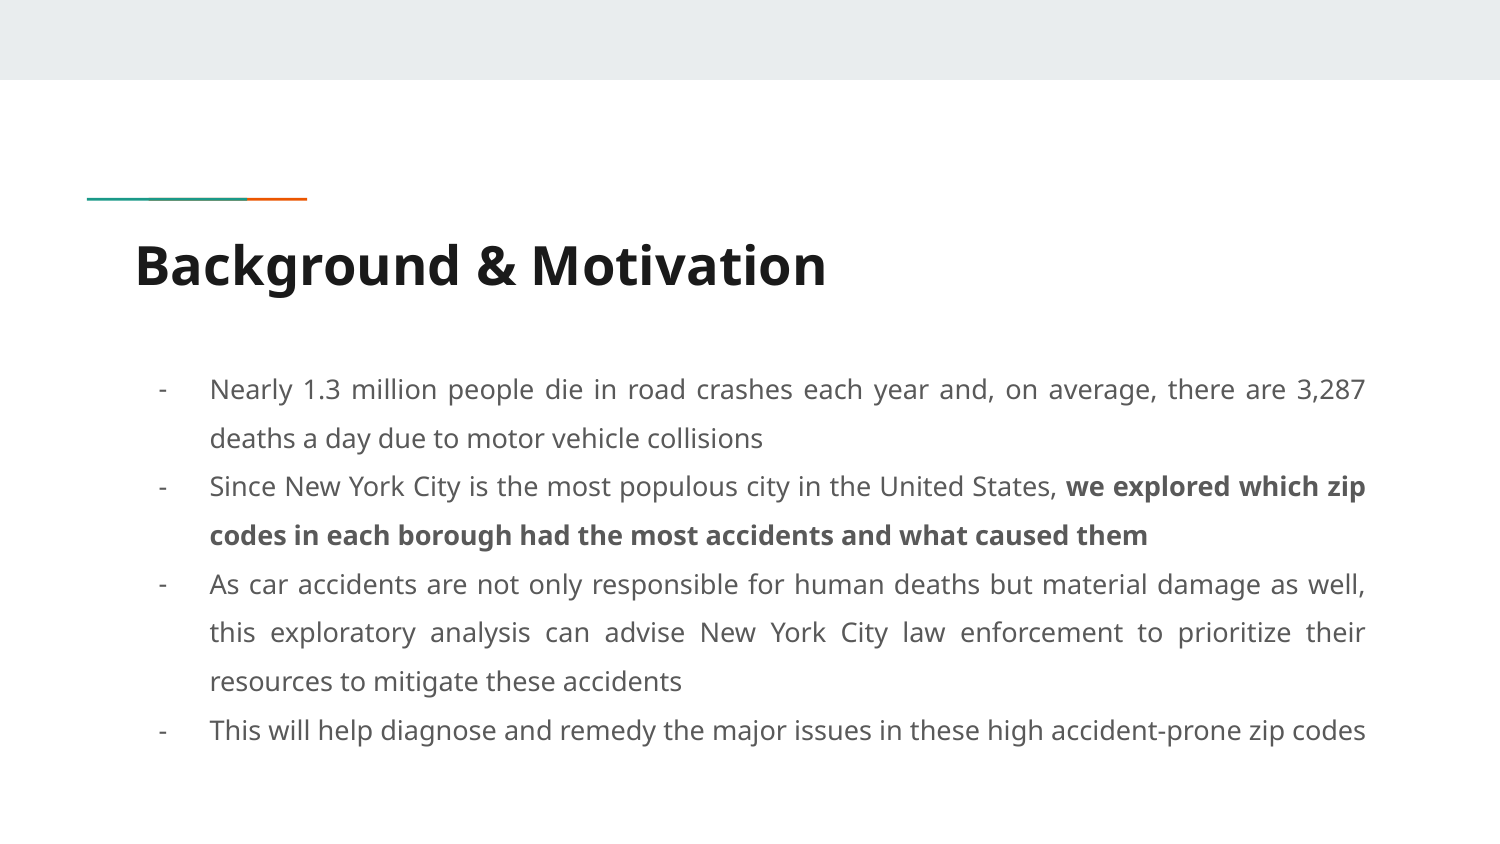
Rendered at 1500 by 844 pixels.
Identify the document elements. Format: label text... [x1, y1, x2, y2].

list Nearly 1.3 million people die in road crashes each year and, on average, there are 3,287 deaths a day due to motor vehicle collisions Since New York City is the most populous city in the United States, we explored which zip codes in each borough had the most accidents and what caused them As car accidents are not only responsible for human deaths but material damage as well, this exploratory analysis can advise New York City law enforcement to prioritize their resources to mitigate these accidents This will help diagnose and remedy the major issues in these high accident-prone zip codes [119, 341, 1381, 712]
title Background & Motivation [119, 216, 1381, 305]
